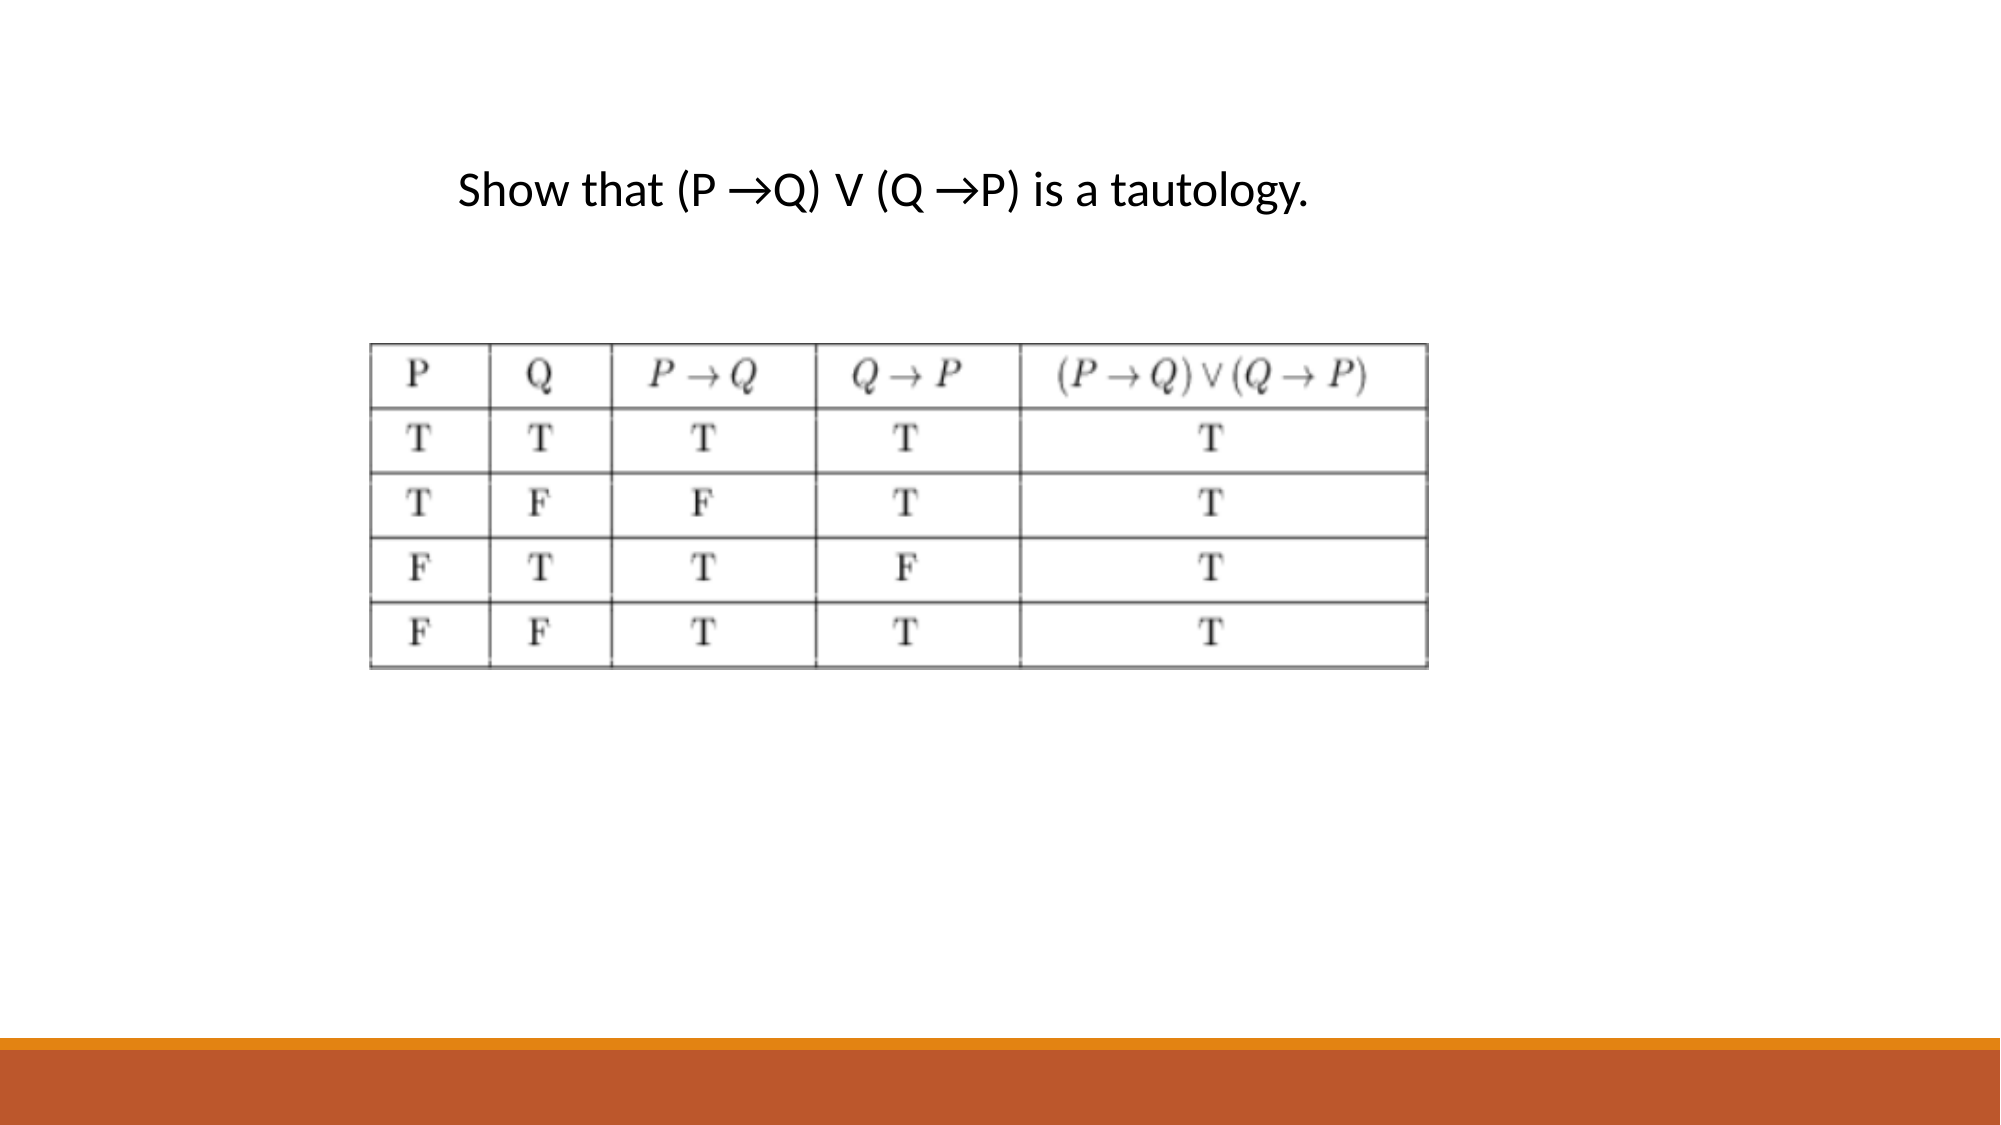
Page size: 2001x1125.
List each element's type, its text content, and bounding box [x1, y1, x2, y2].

picture [368, 343, 1429, 670]
title Show that (P →Q) V (Q →P) is a tautology. [455, 154, 1314, 342]
